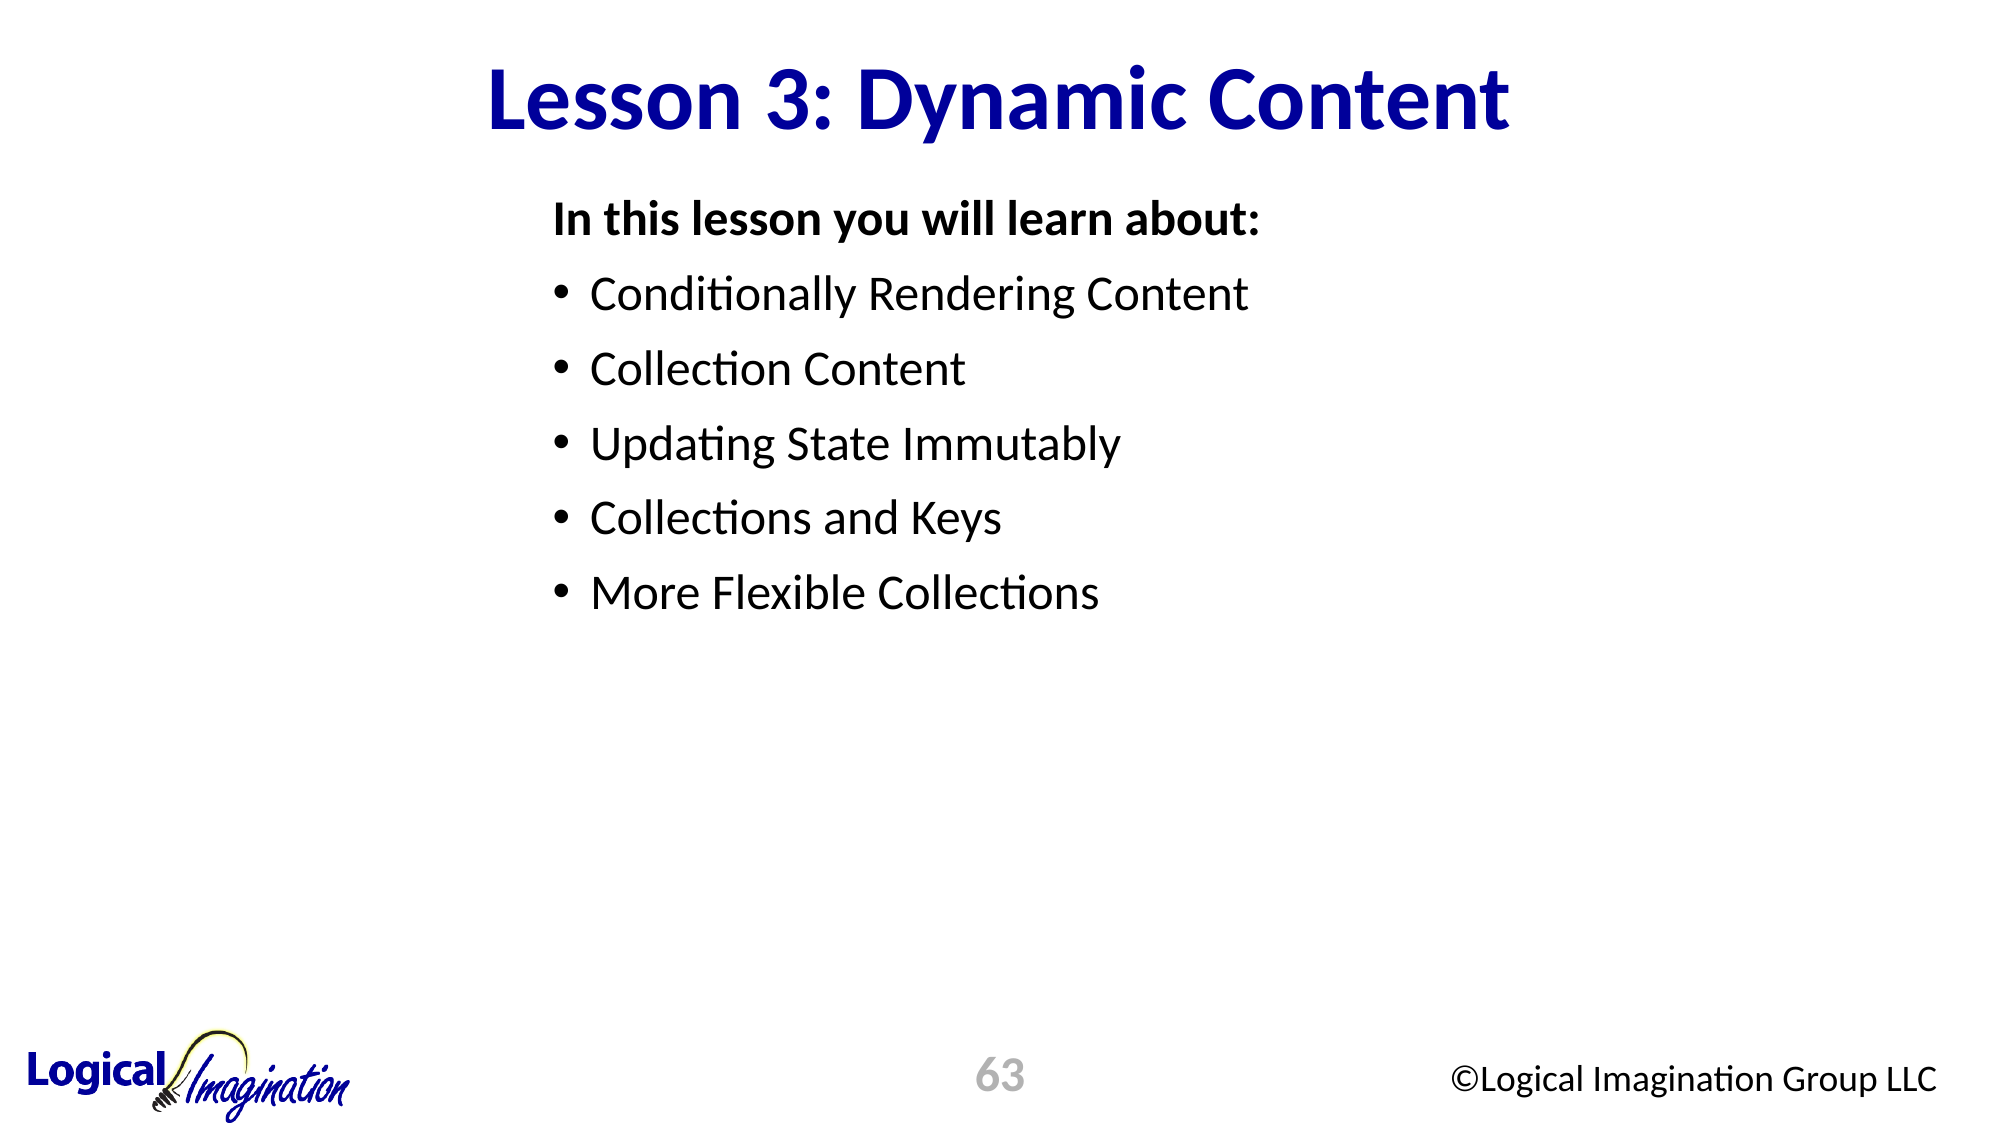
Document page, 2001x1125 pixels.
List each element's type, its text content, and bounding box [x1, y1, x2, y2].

picture [25, 1025, 350, 1125]
list In this lesson you will learn about: Conditionally Rendering Content Collection Content Updating State Immutably Collections and Keys More Flexible Collections [537, 186, 1463, 893]
slide_number 63 [902, 1035, 1098, 1108]
title Lesson 3: Dynamic Content [137, 42, 1863, 186]
